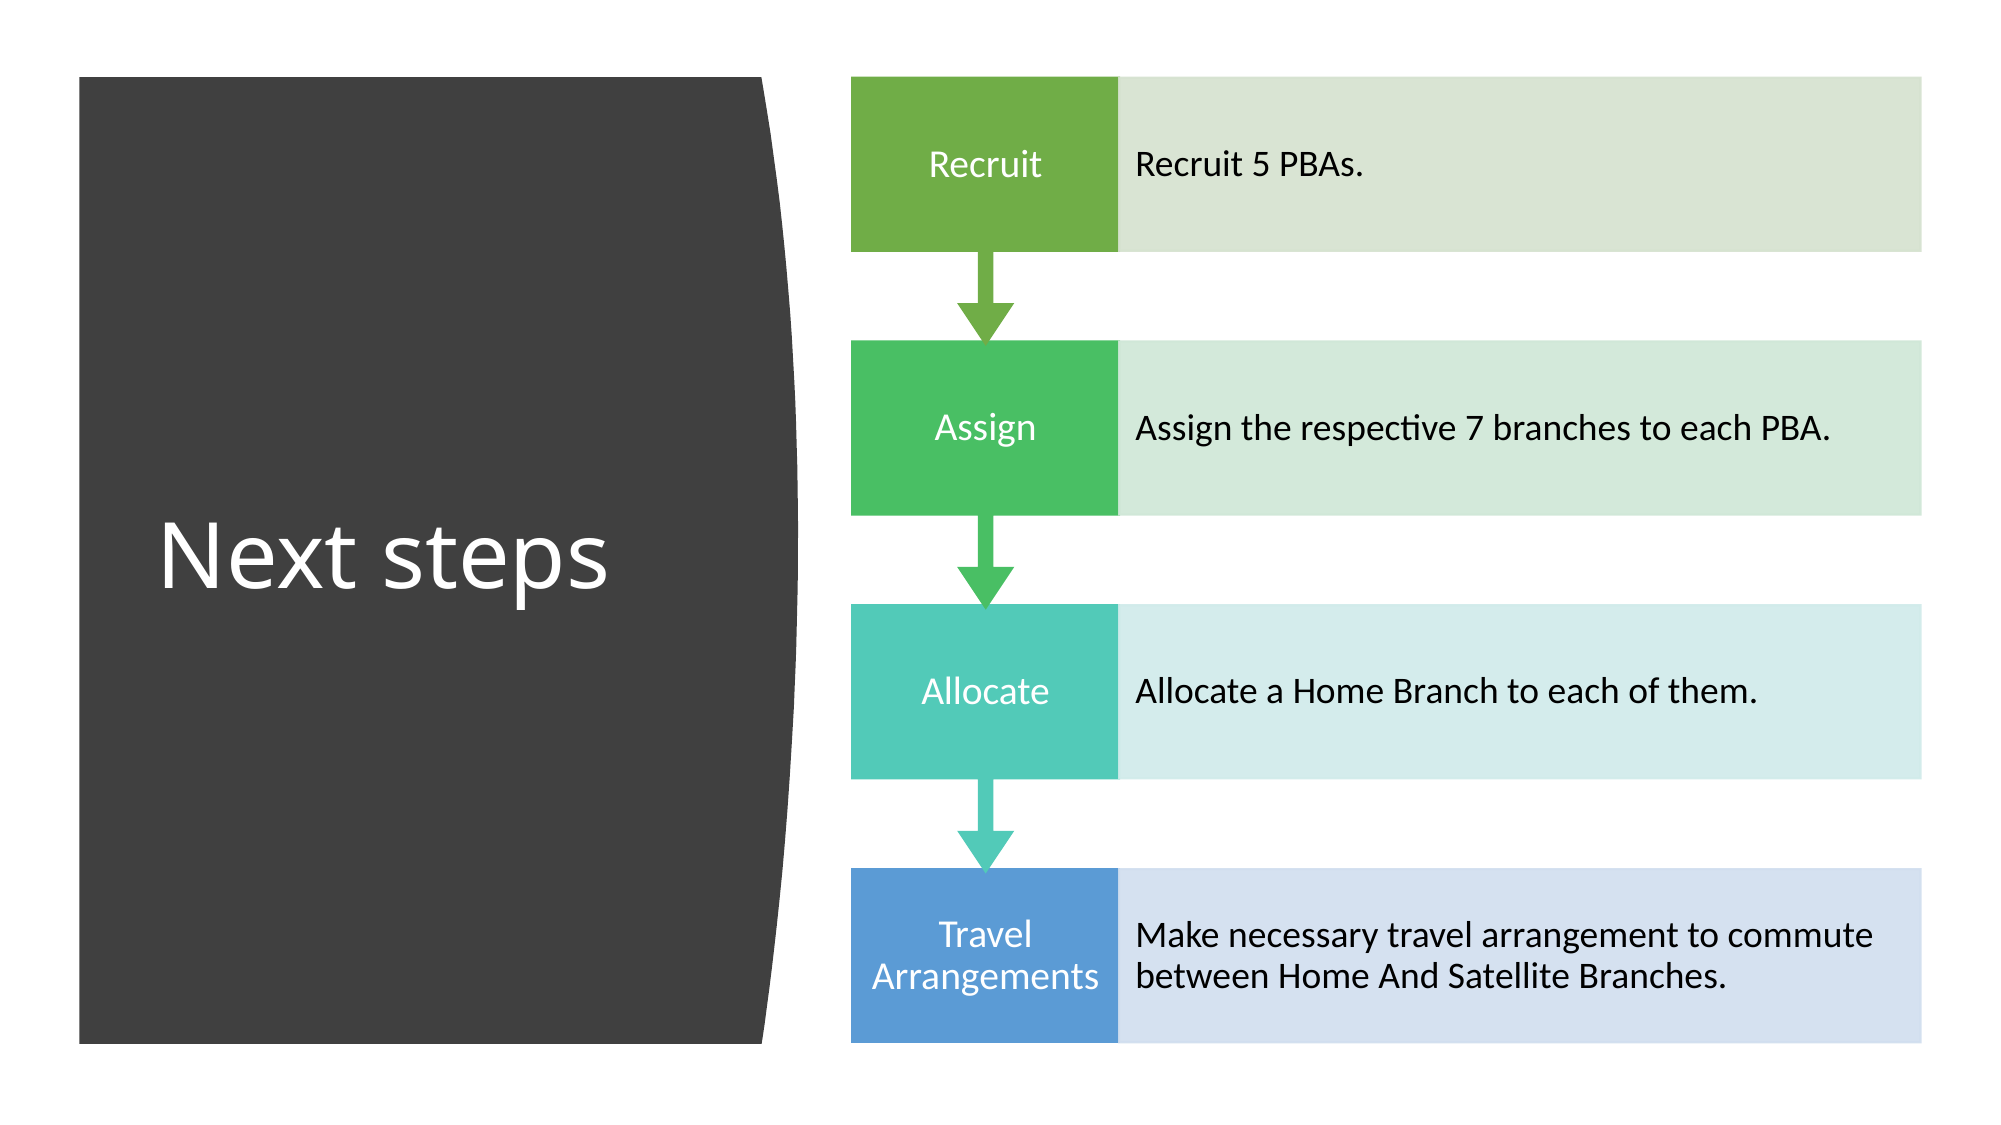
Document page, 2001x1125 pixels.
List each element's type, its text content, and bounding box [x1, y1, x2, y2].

title Next steps [141, 166, 702, 953]
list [852, 77, 1921, 1043]
text_box [78, 76, 800, 1045]
